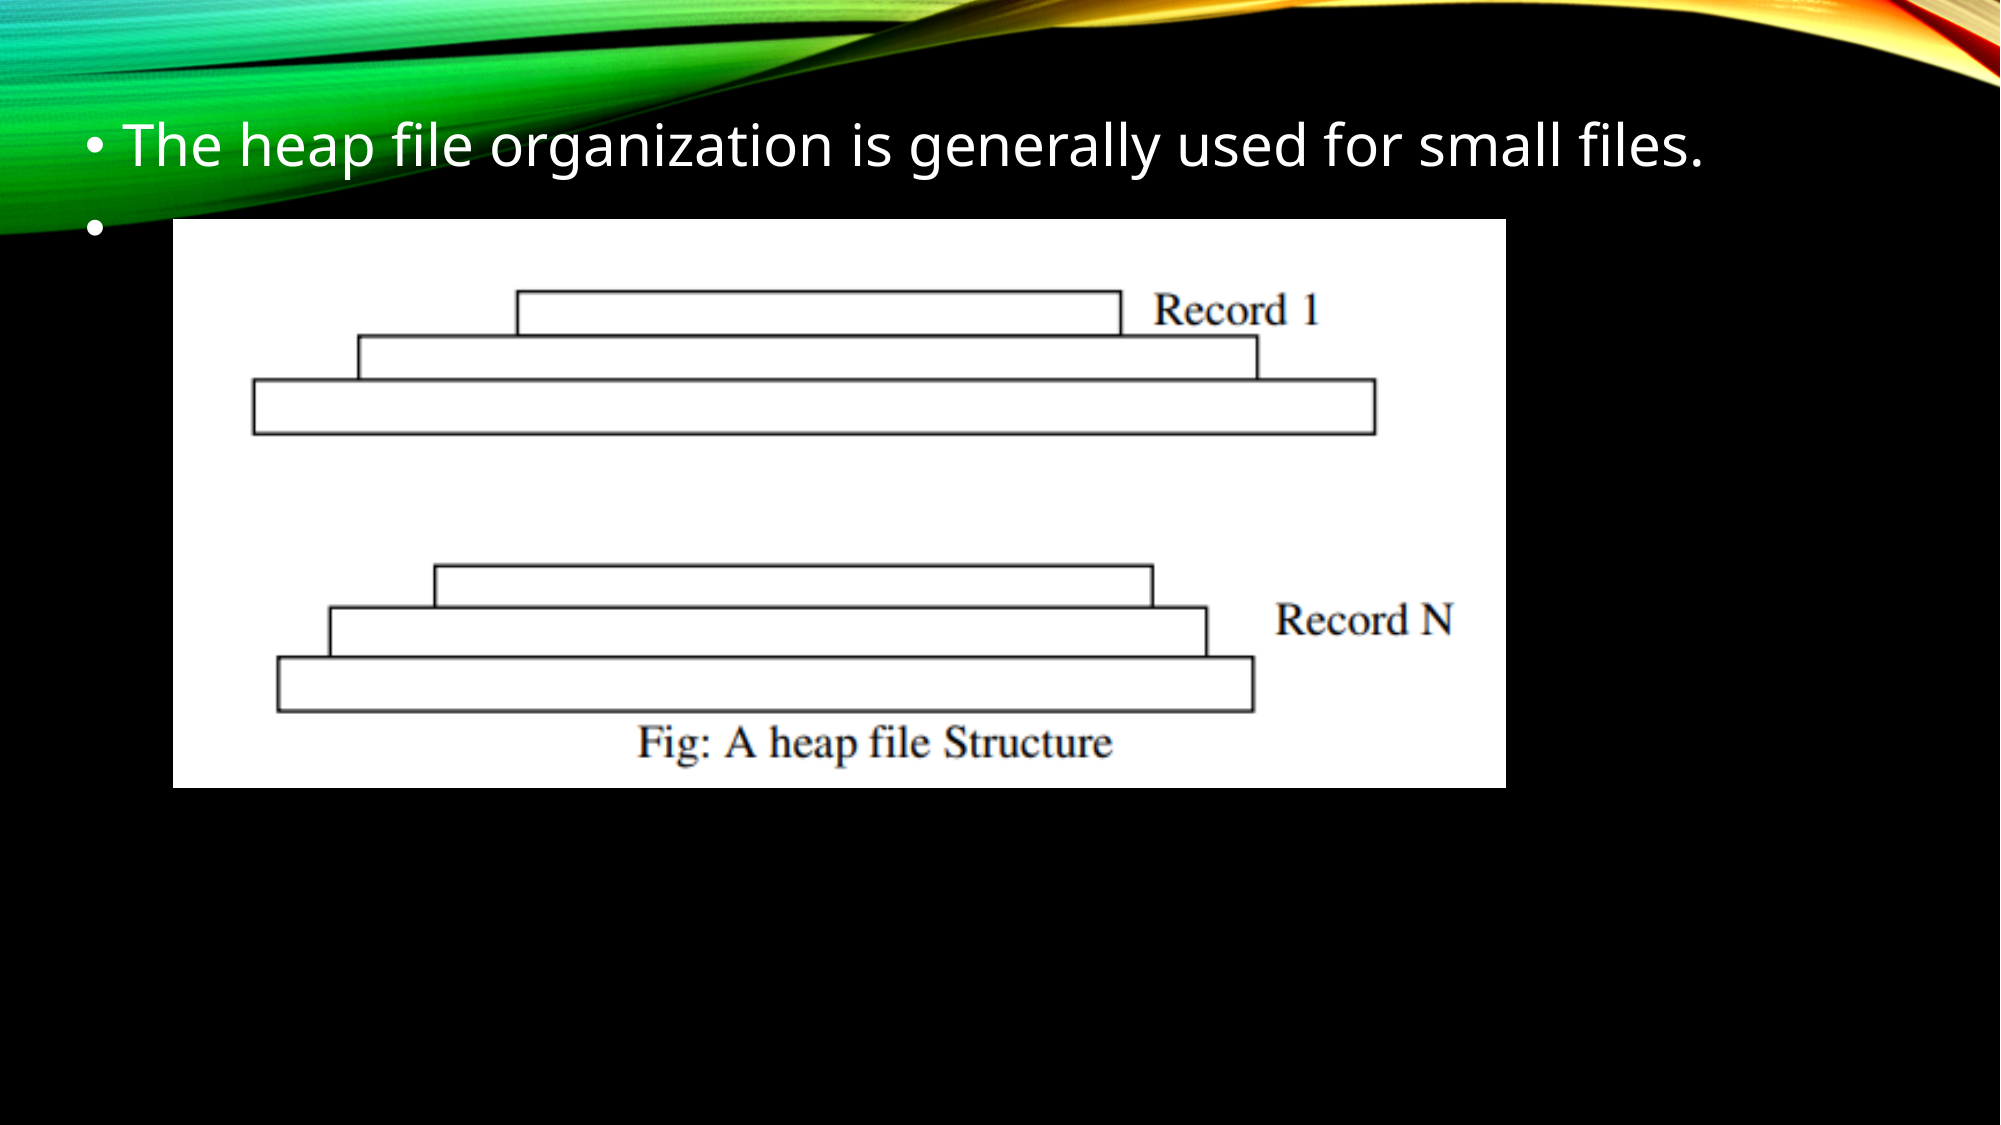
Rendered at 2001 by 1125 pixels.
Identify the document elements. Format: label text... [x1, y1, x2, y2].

picture [173, 219, 1506, 788]
picture [0, 0, 2000, 237]
list The heap file organization is generally used for small files. [69, 108, 1888, 1021]
